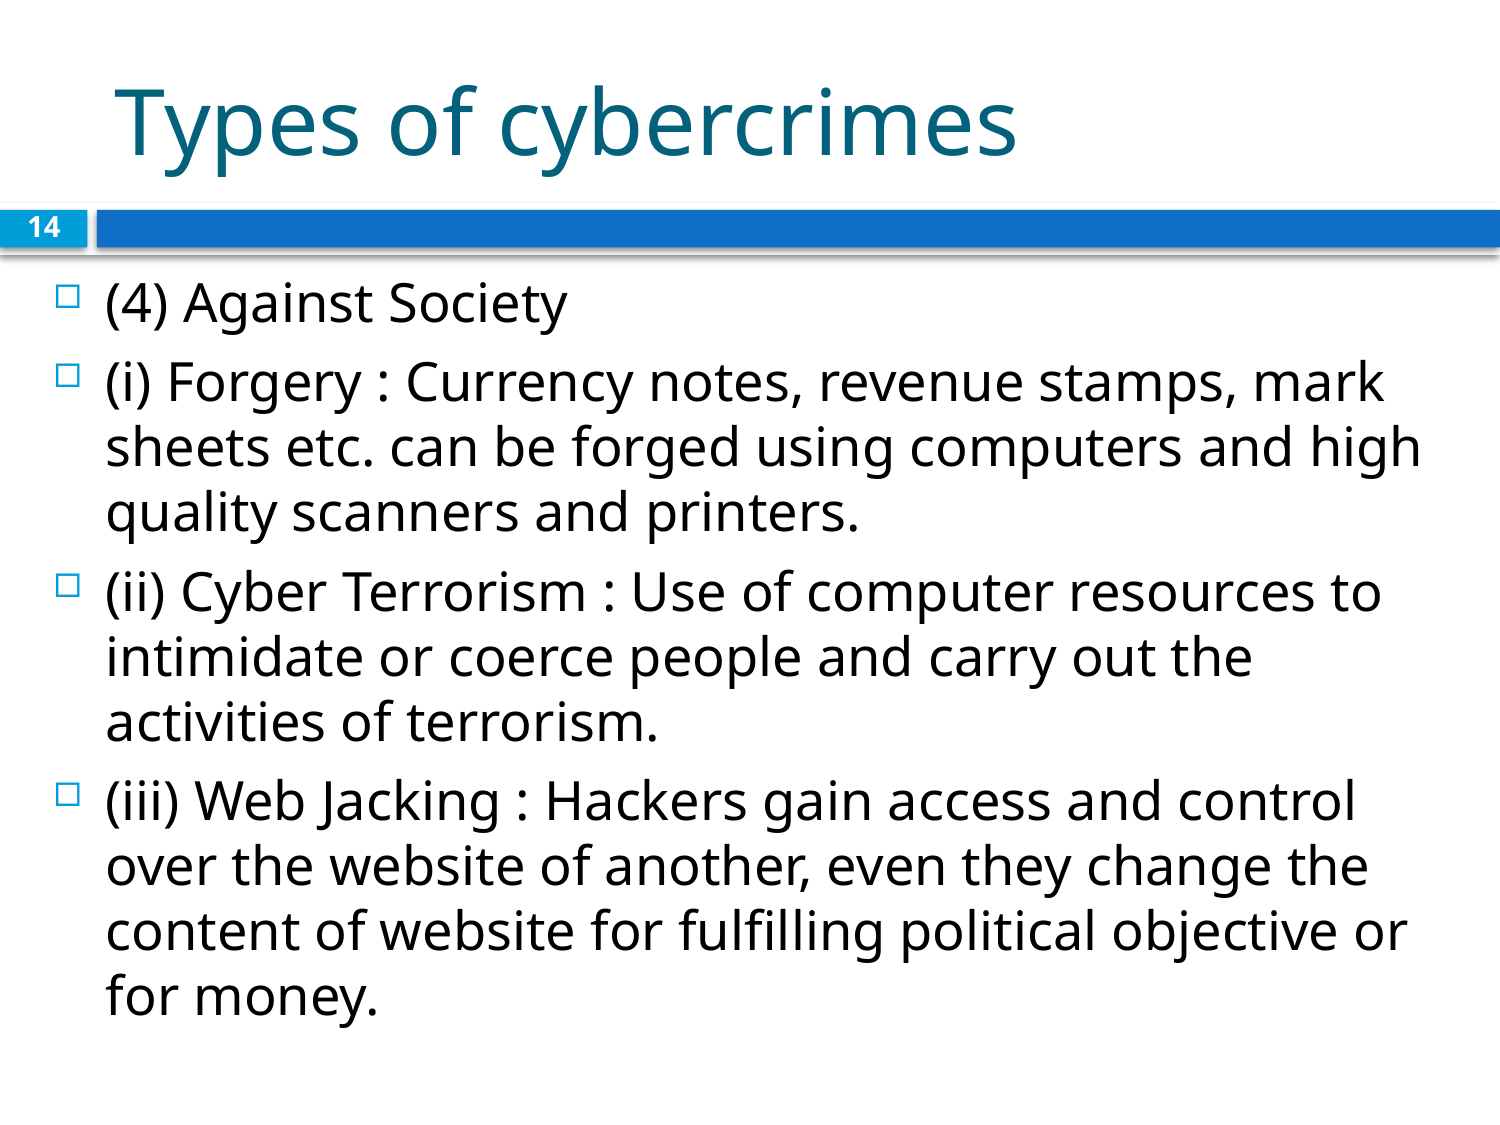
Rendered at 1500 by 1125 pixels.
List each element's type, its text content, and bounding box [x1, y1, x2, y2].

list (4) Against Society (i) Forgery : Currency notes, revenue stamps, mark sheets etc. can be forged using computers and high quality scanners and printers. (ii) Cyber Terrorism : Use of computer resources to intimidate or coerce people and carry out the activities of terrorism. (iii) Web Jacking : Hackers gain access and control over the website of another, even they change the content of website for fulfilling political objective or for money. [38, 260, 1479, 1105]
title Types of cybercrimes [99, 37, 1438, 201]
slide_number 14 [0, 208, 88, 249]
